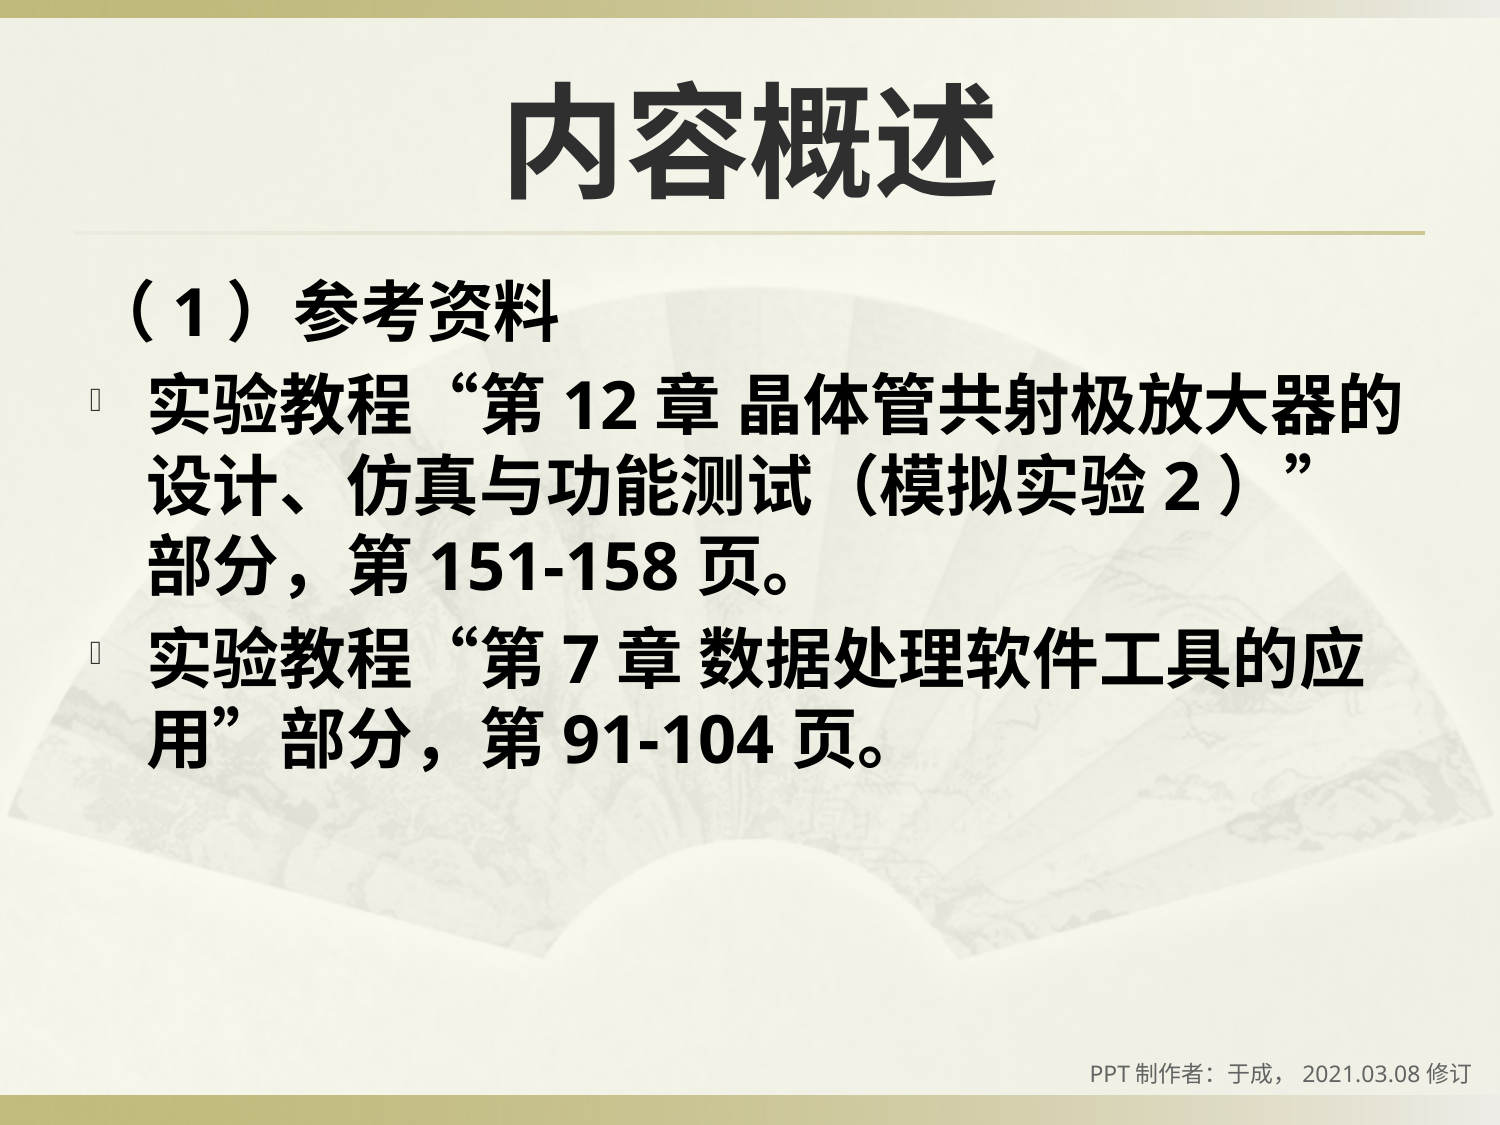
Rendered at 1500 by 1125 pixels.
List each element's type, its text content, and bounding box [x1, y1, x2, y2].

footer PPT制作者：于成，2021.03.08修订 [874, 1050, 1487, 1097]
list （1）参考资料 实验教程“第12章 晶体管共射极放大器的设计、仿真与功能测试（模拟实验2）”部分，第151-158页。 实验教程“第7章 数据处理软件工具的应用”部分，第91-104页。 [75, 262, 1425, 1032]
title 内容概述 [75, 45, 1425, 233]
